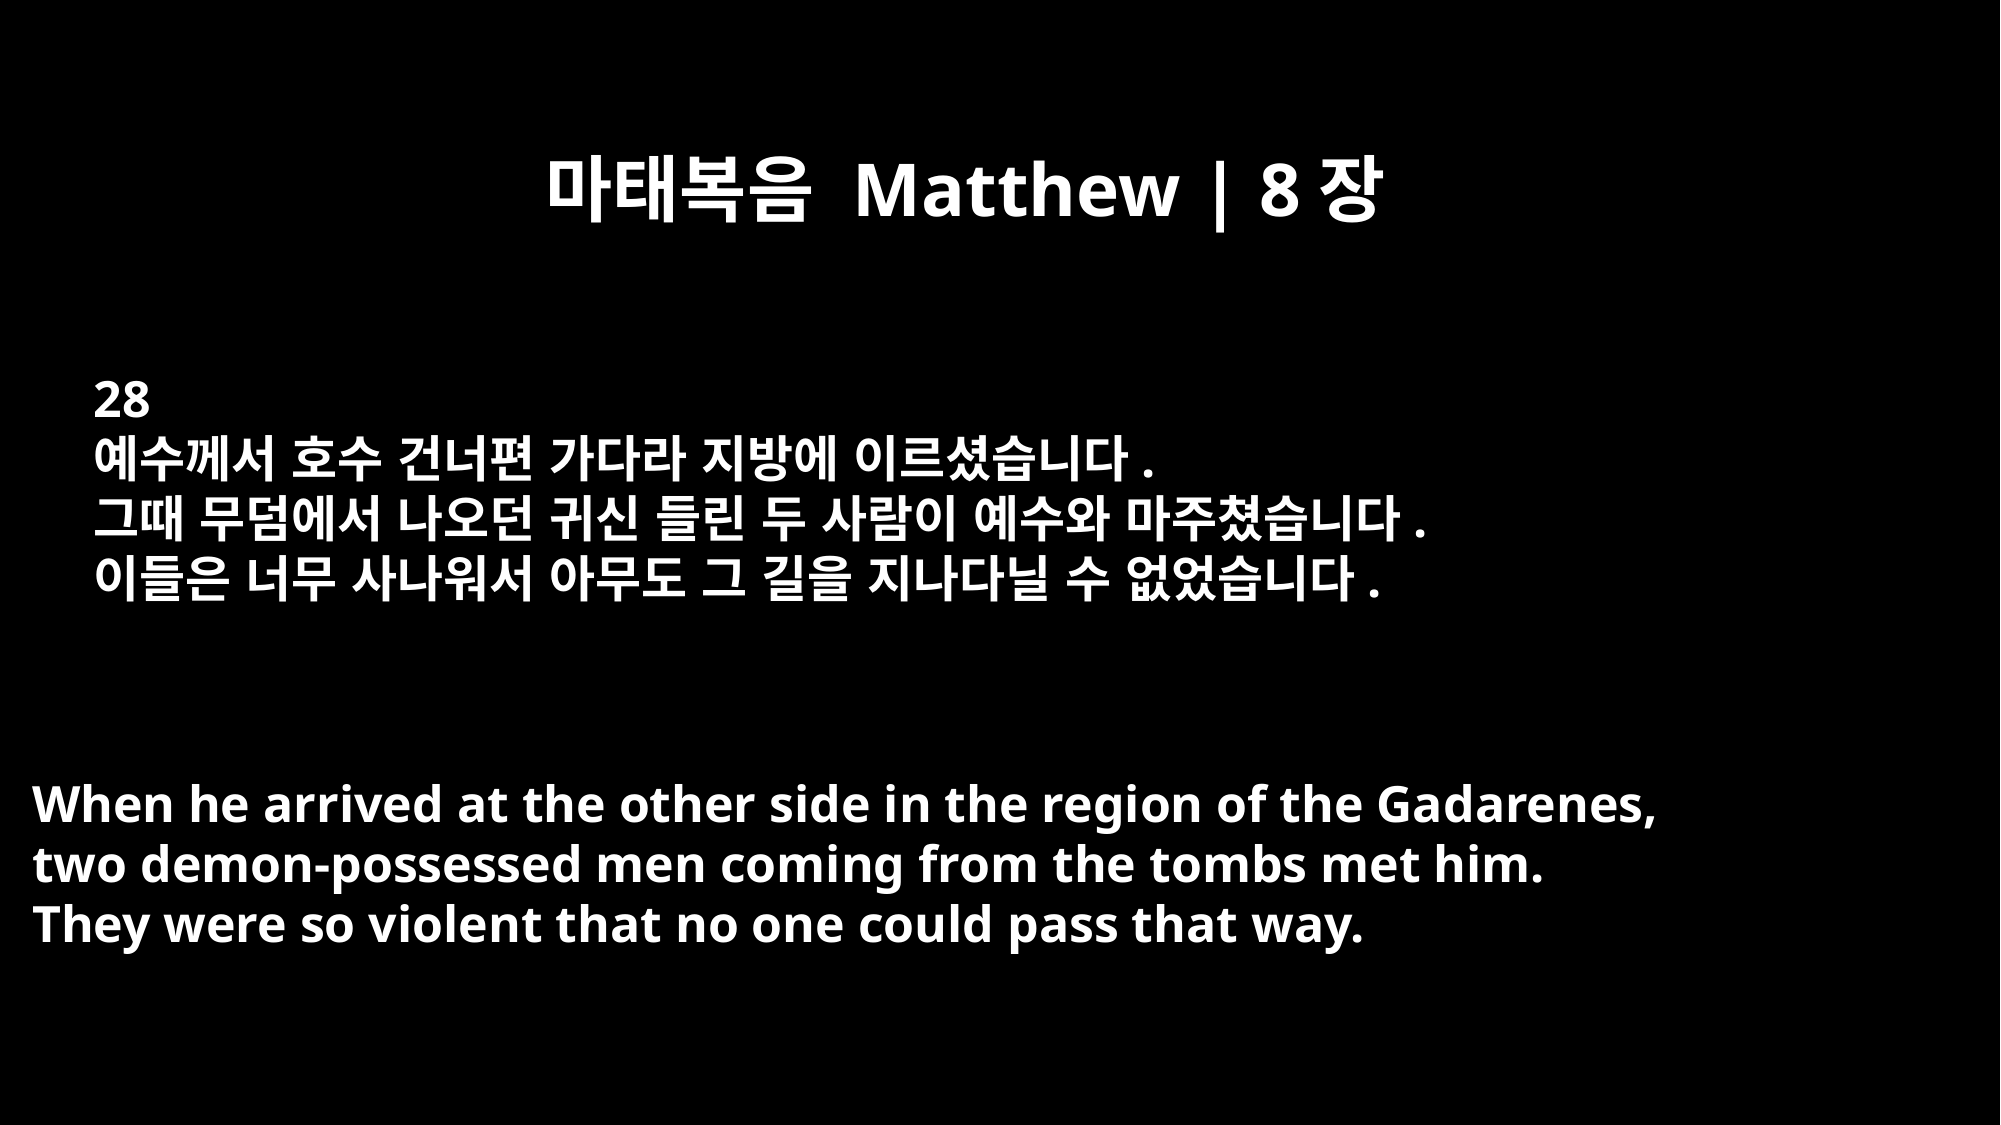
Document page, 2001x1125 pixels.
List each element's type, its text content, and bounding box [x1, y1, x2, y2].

text_box 마태복음 Matthew | 8장 [530, 136, 1401, 239]
text_box When he arrived at the other side in the region of the Gadarenes, two demon-possessed men coming from the tombs met him. They were so violent that no one could pass that way. [17, 764, 1674, 960]
text_box 28 예수께서 호수 건너편 가다라 지방에 이르셨습니다. 그때 무덤에서 나오던 귀신 들린 두 사람이 예수와 마주쳤습니다. 이들은 너무 사나워서 아무도 그 길을 지나다닐 수 없었습니다. [78, 359, 1443, 615]
